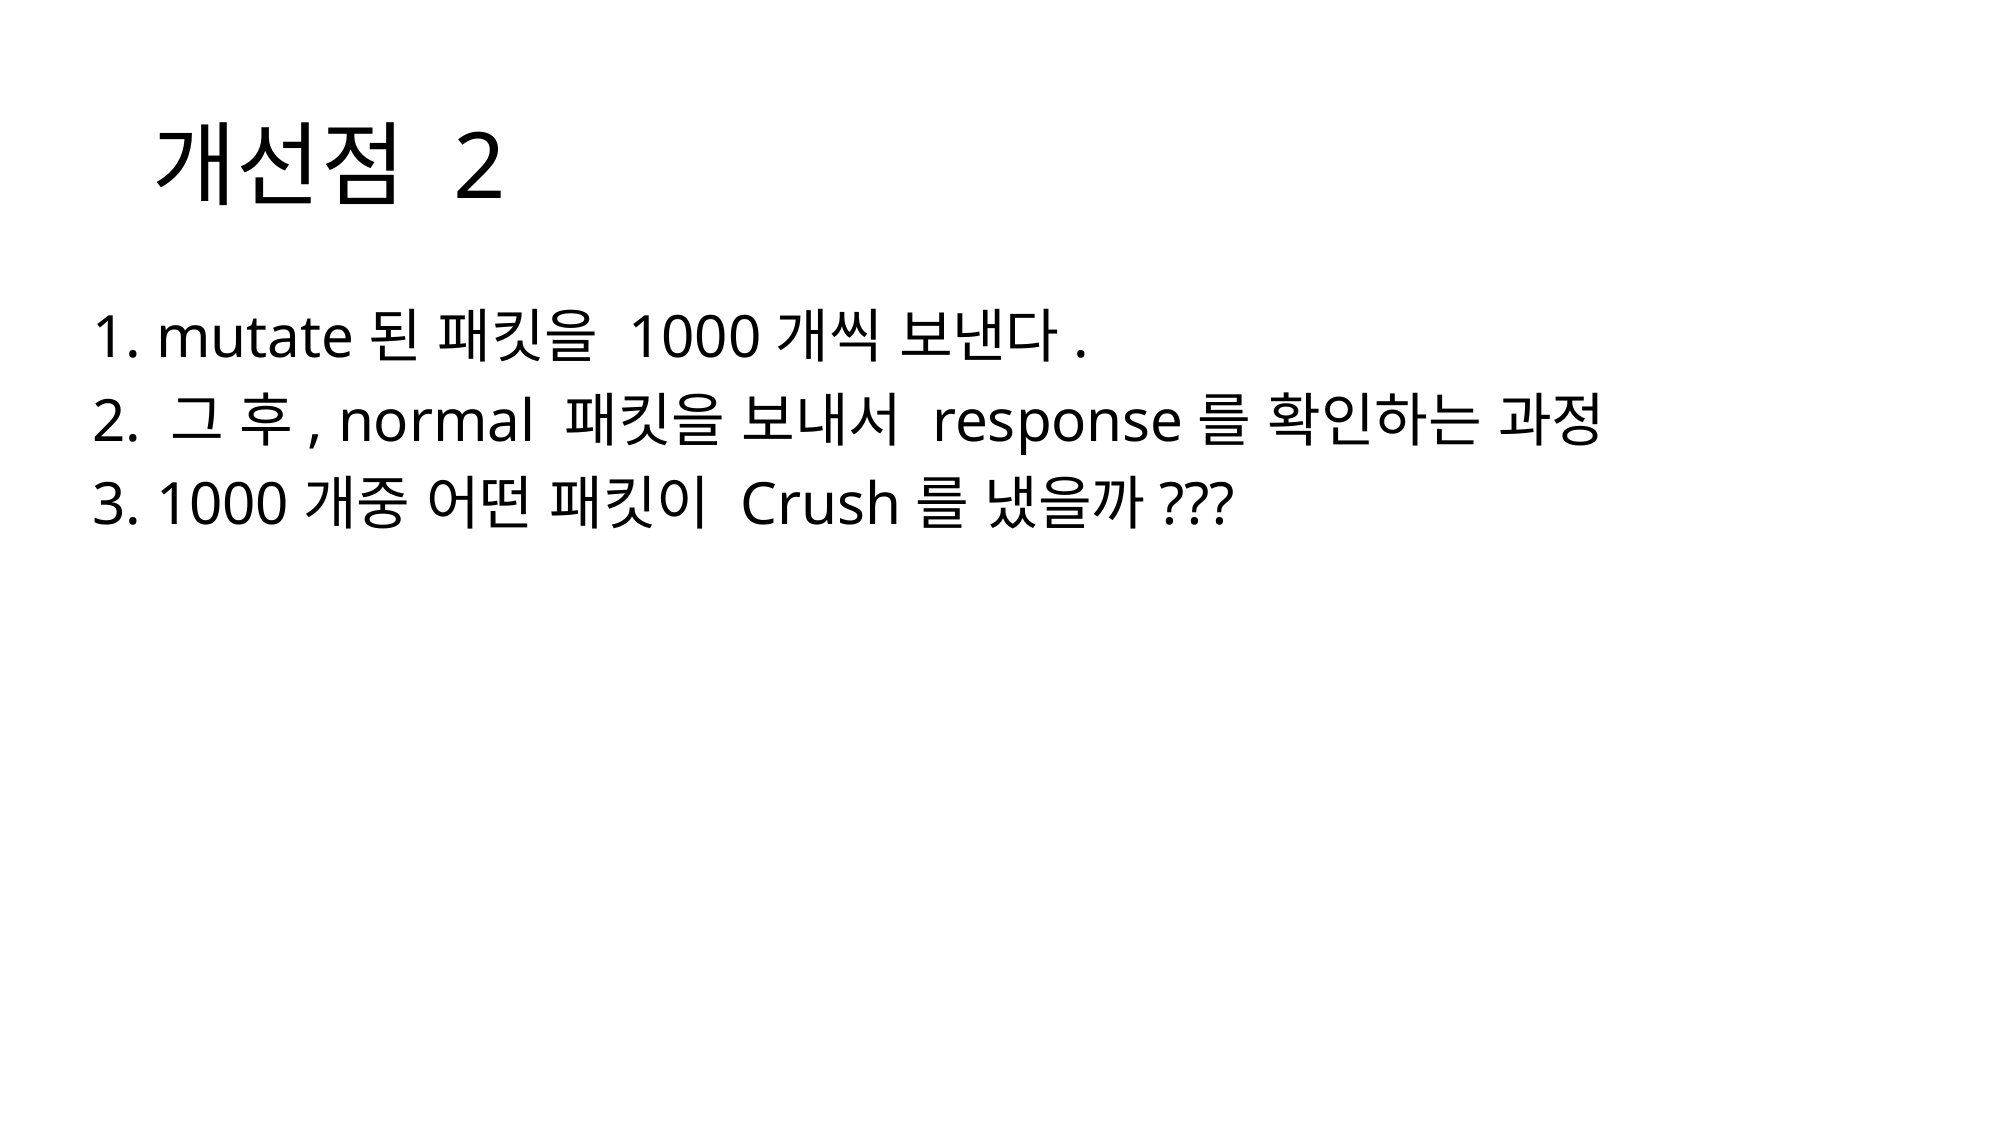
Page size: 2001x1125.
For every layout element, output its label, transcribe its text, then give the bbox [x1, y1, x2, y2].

title 개선점 2 [137, 59, 1863, 278]
list 1. mutate된 패킷을 1000개씩 보낸다. 2. 그 후, normal 패킷을 보내서 response를 확인하는 과정 3. 1000개중 어떤 패킷이 Crush를 냈을까??? [77, 299, 1863, 1014]
